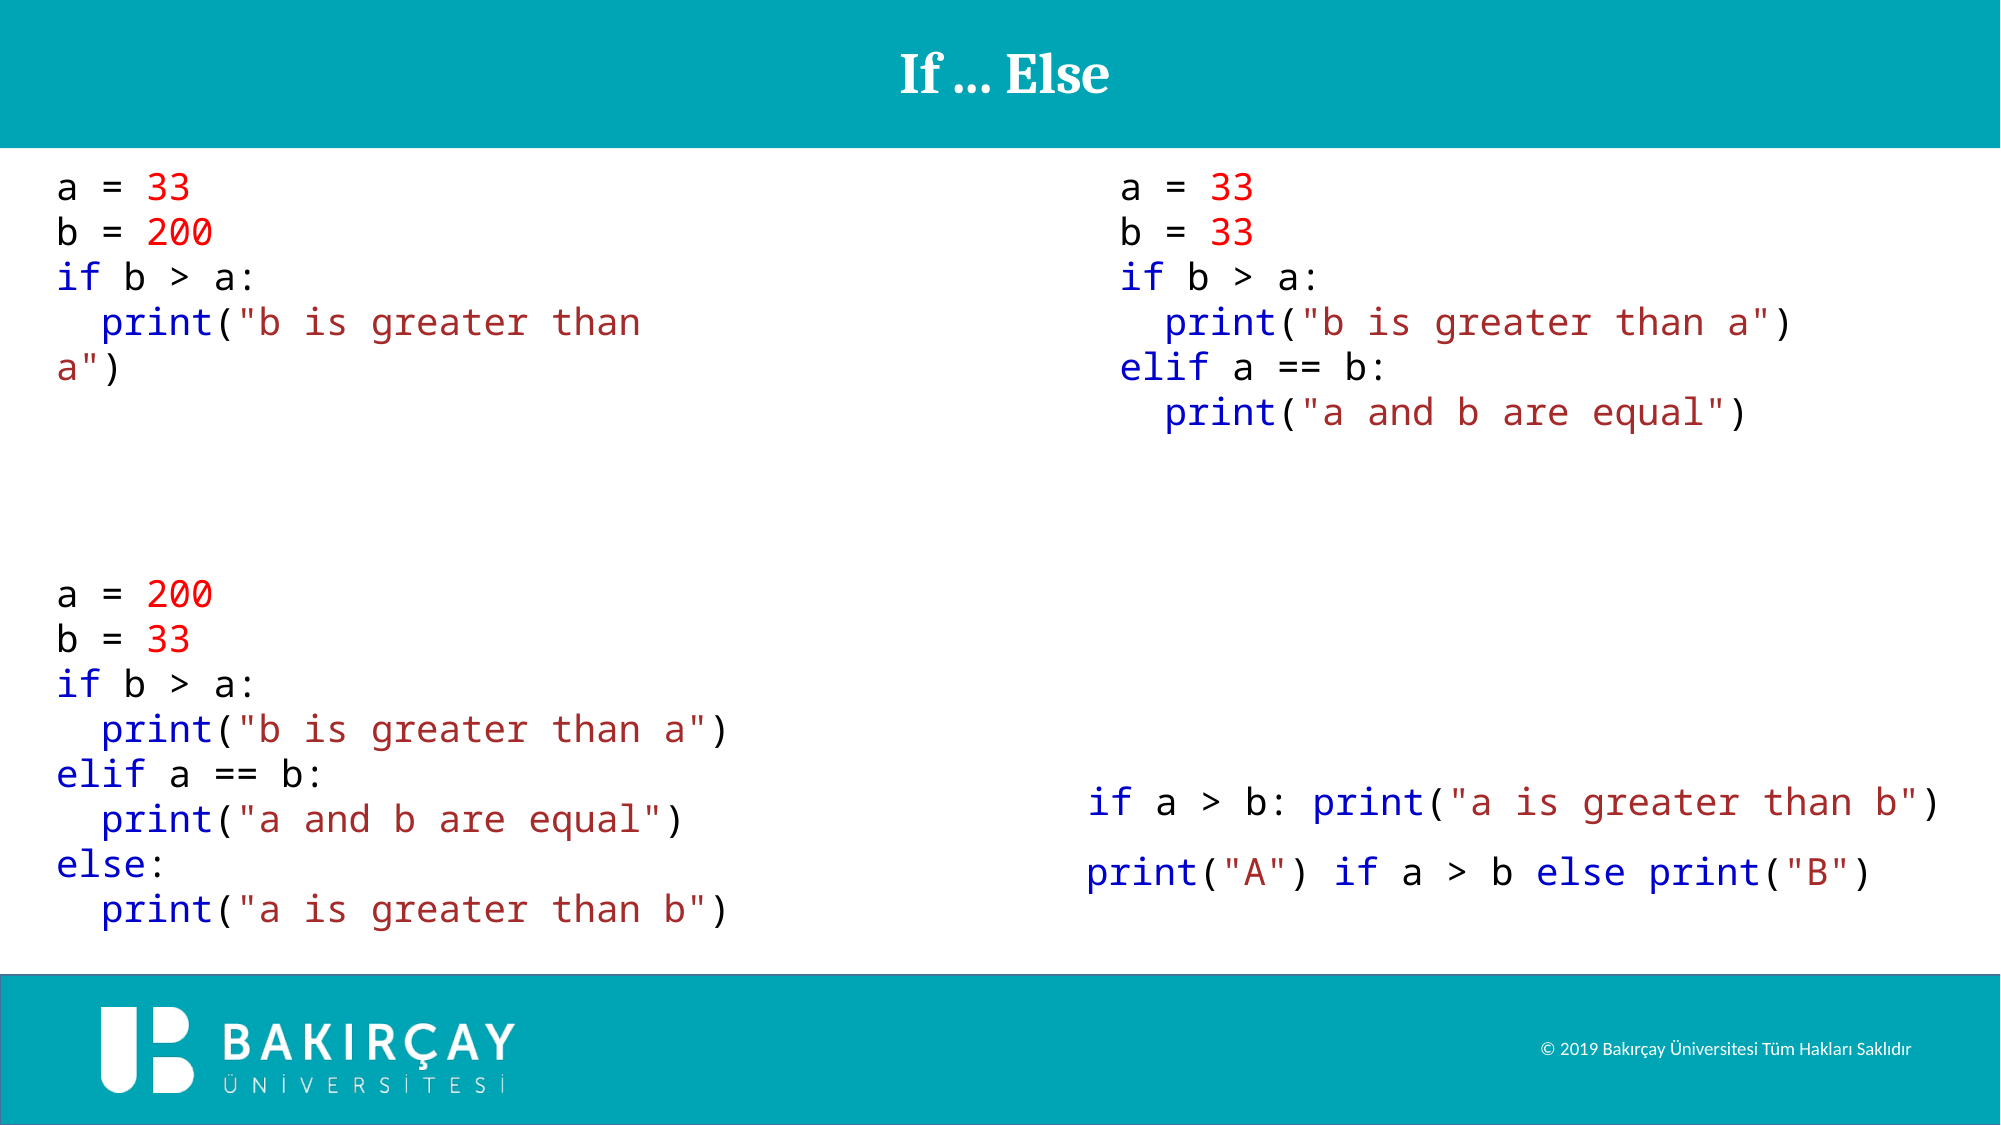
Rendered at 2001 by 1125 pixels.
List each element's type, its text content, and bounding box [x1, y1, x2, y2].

text_box a = 33 b = 200 if b > a: print("b is greater than a") [41, 155, 731, 396]
picture [101, 1007, 515, 1093]
text_box a = 200 b = 33 if b > a: print("b is greater than a") elif a == b: print("a and b are equal") else: print("a is greater than b") [41, 562, 1042, 938]
text_box print("A") if a > b else print("B") [1071, 840, 1889, 901]
text_box If ... Else [26, 28, 1986, 113]
text_box if a > b: print("a is greater than b") [1072, 770, 1958, 831]
text_box a = 33 b = 33 if b > a: print("b is greater than a") elif a == b: print("a and b are equal") [1104, 155, 1870, 441]
